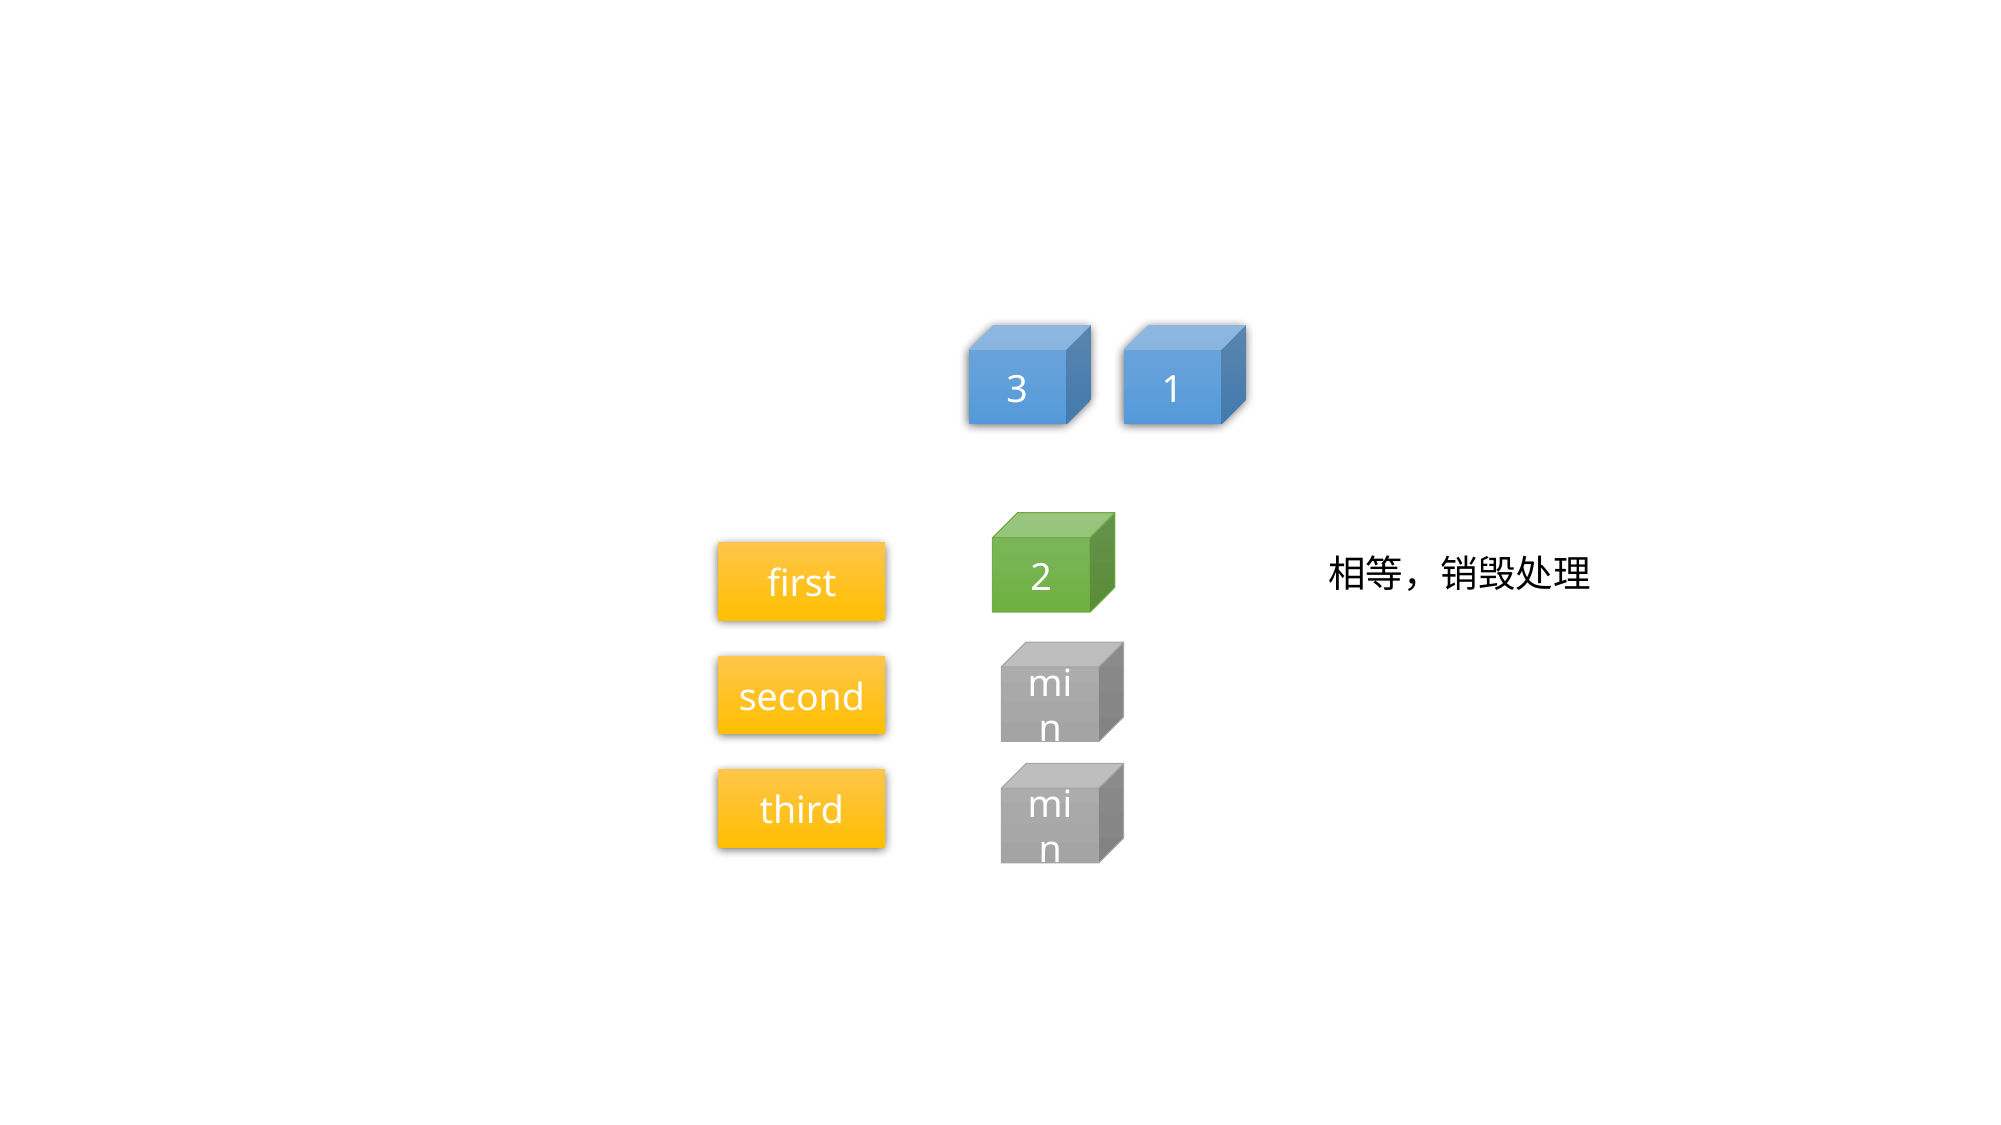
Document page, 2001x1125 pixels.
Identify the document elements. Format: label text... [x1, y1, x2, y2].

text_box second [718, 656, 886, 734]
text_box third [718, 769, 886, 848]
text_box min [1000, 641, 1125, 742]
text_box min [1000, 762, 1125, 864]
text_box 相等，销毁处理 [1313, 542, 1606, 603]
text_box 2 [991, 512, 1116, 613]
text_box 3 [968, 324, 1091, 425]
text_box first [718, 542, 886, 621]
text_box 1 [1123, 324, 1247, 425]
